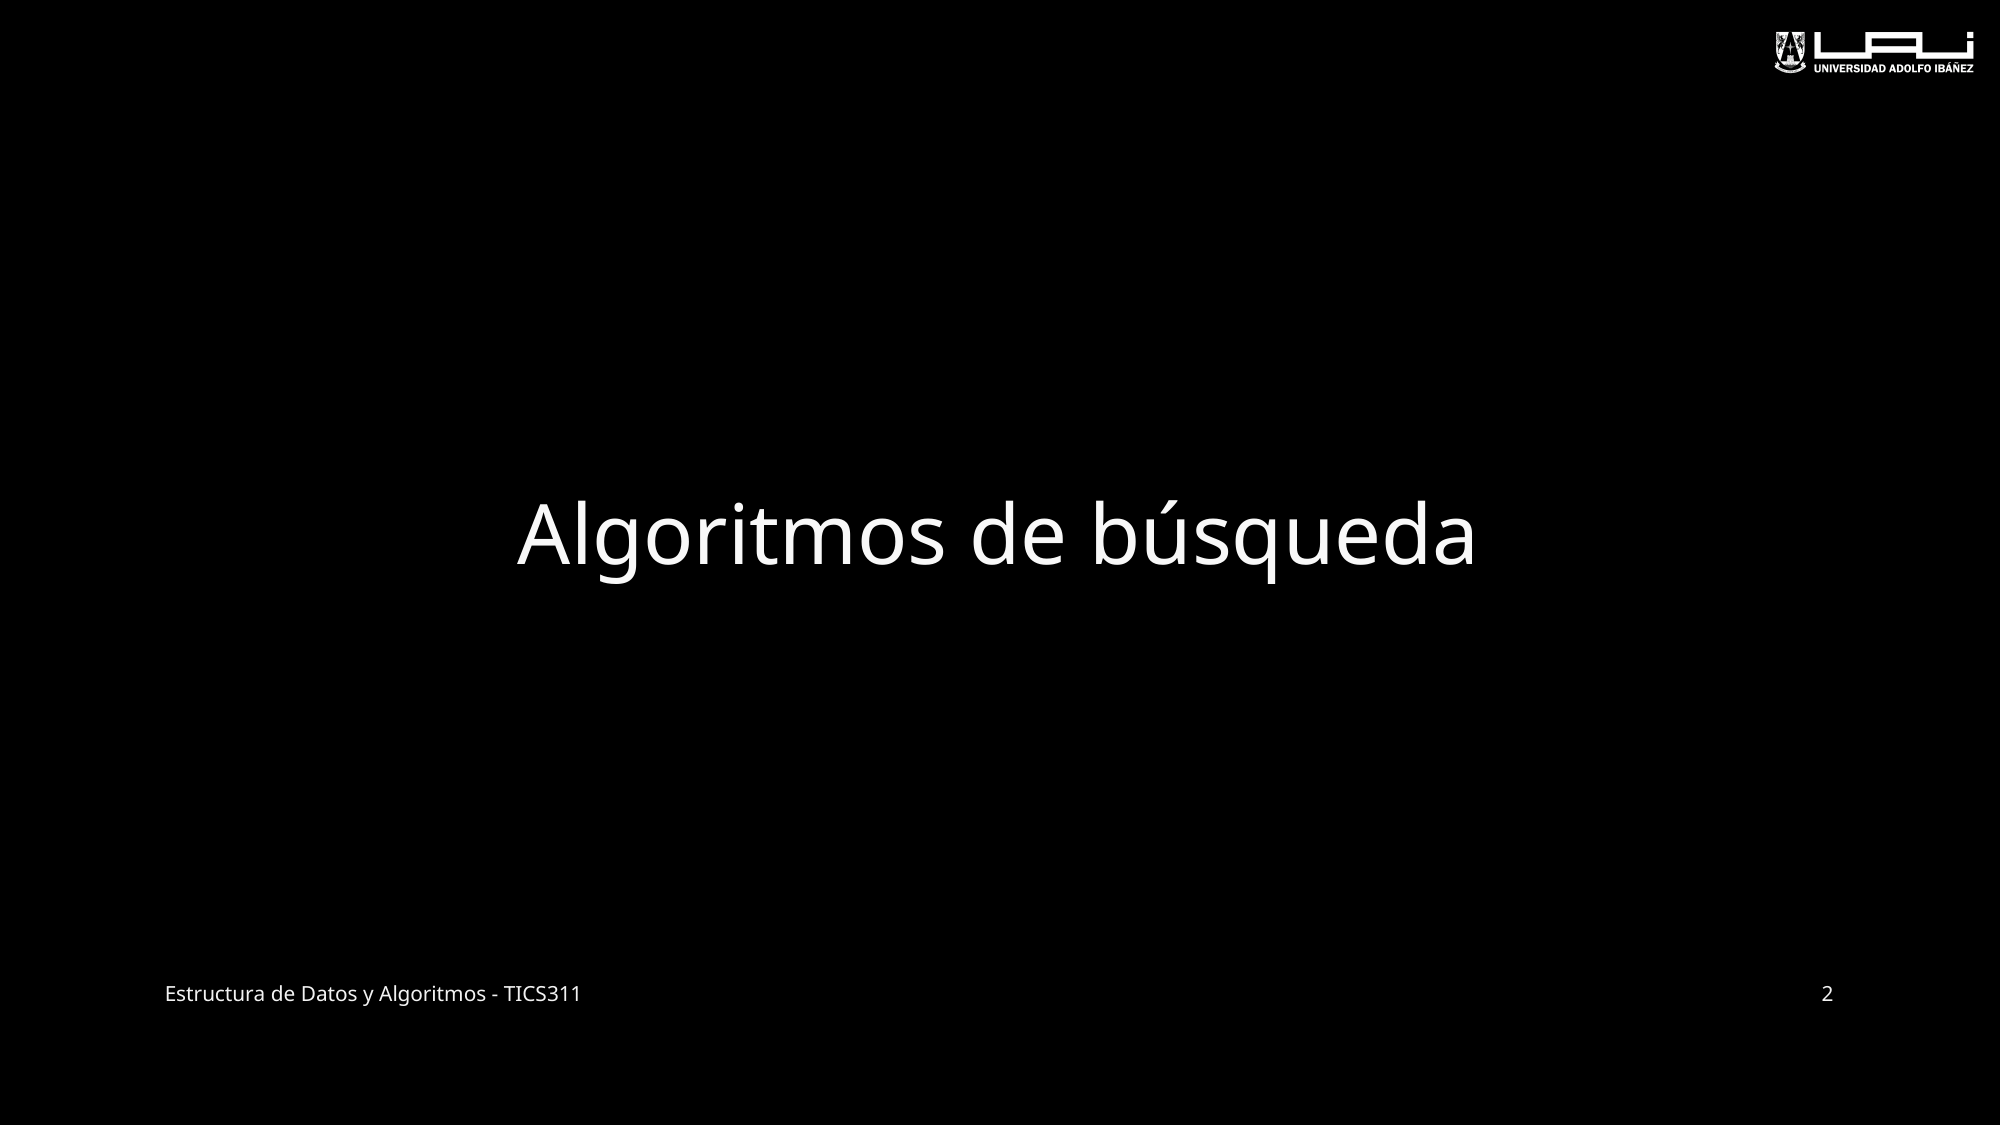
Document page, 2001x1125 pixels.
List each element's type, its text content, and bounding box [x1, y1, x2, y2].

title Algoritmos de búsqueda [212, 288, 1786, 589]
slide_number 2 [1724, 965, 1849, 1025]
picture [1748, 5, 2000, 100]
footer Estructura de Datos y Algoritmos - TICS311 [149, 965, 1245, 1025]
